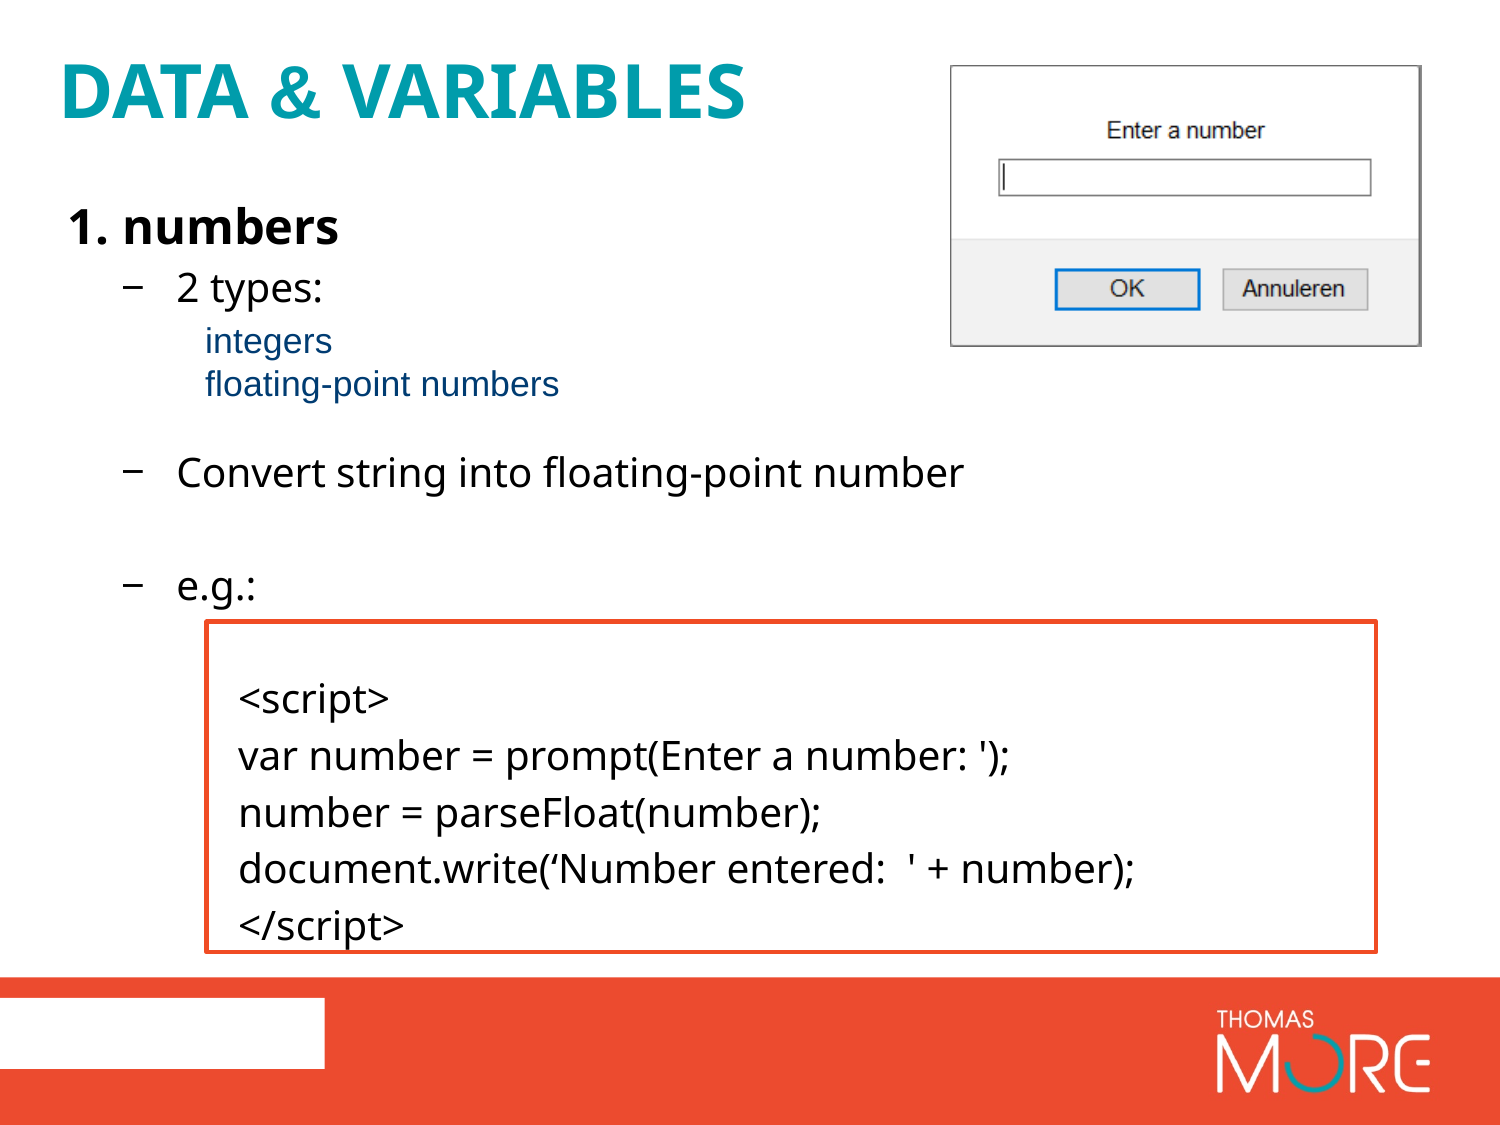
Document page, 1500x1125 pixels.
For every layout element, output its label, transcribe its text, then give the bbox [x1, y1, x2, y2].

text_box [204, 619, 1378, 954]
text_box 1. numbers 2 types: integers floating-point numbers Convert string into floating-point number e.g.: <script> var number = prompt(Enter a number: '); number = parseFloat(number); document.write(‘Number entered: ' + number); </script> [0, 160, 1462, 976]
text_box data & variables [0, 0, 1350, 160]
picture [950, 65, 1422, 347]
picture [1187, 980, 1459, 1122]
